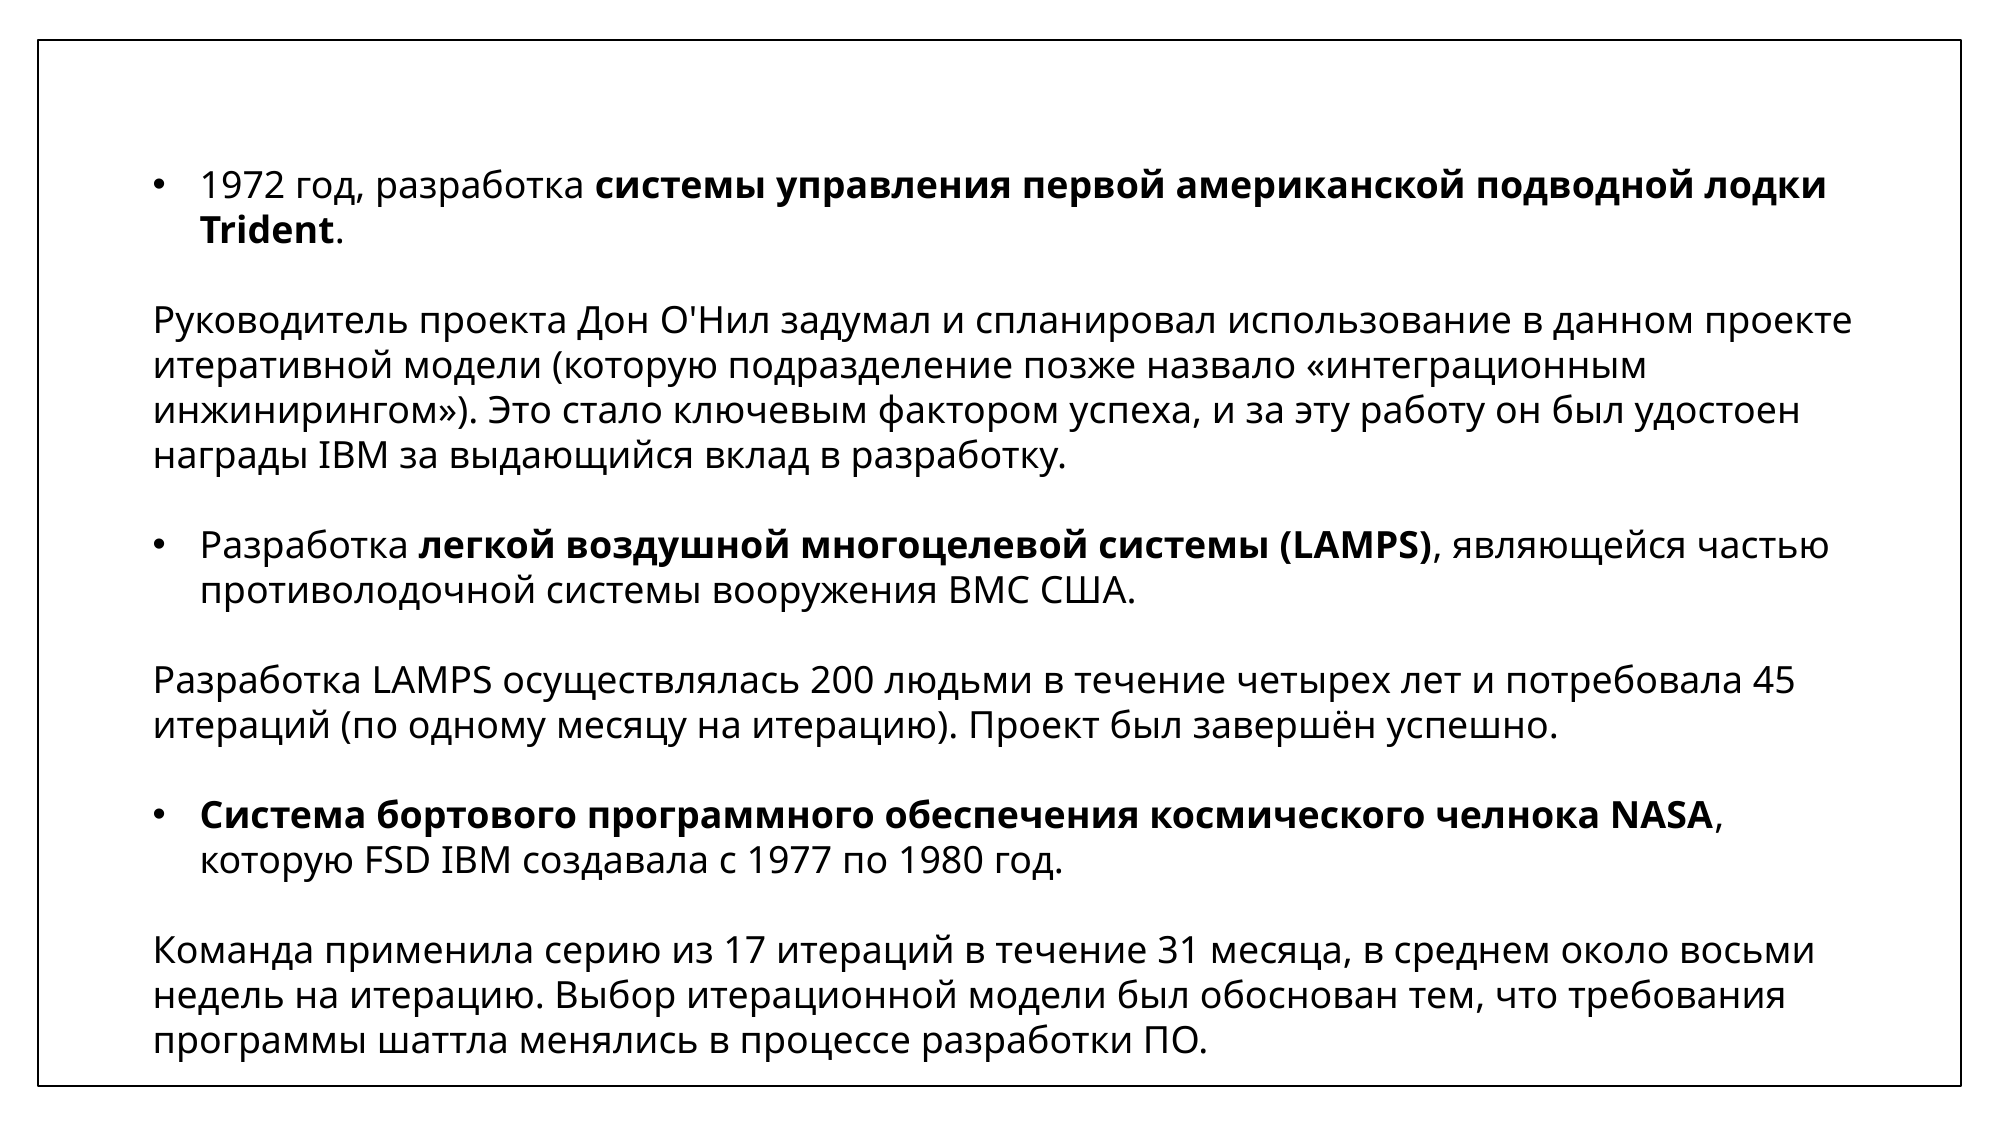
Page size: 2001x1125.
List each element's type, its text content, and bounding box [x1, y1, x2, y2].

text_box 1972 год, разработка системы управления первой американской подводной лодки Trident. Руководитель проекта Дон О'Нил задумал и спланировал использование в данном проекте итеративной модели (которую подразделение позже назвало «интеграционным инжинирингом»). Это стало ключевым фактором успеха, и за эту работу он был удостоен награды IBM за выдающийся вклад в разработку. Разработка легкой воздушной многоцелевой системы (LAMPS), являющейся частью противолодочной системы вооружения ВМС США. Разработка LAMPS осуществлялась 200 людьми в течение четырех лет и потребовала 45 итераций (по одному месяцу на итерацию). Проект был завершён успешно. Система бортового программного обеспечения космического челнока NASA, которую FSD IBM создавала с 1977 по 1980 год. Команда применила серию из 17 итераций в течение 31 месяца, в среднем около восьми недель на итерацию. Выбор итерационной модели был обоснован тем, что требования программы шаттла менялись в процессе разработки ПО. [137, 153, 1889, 1069]
